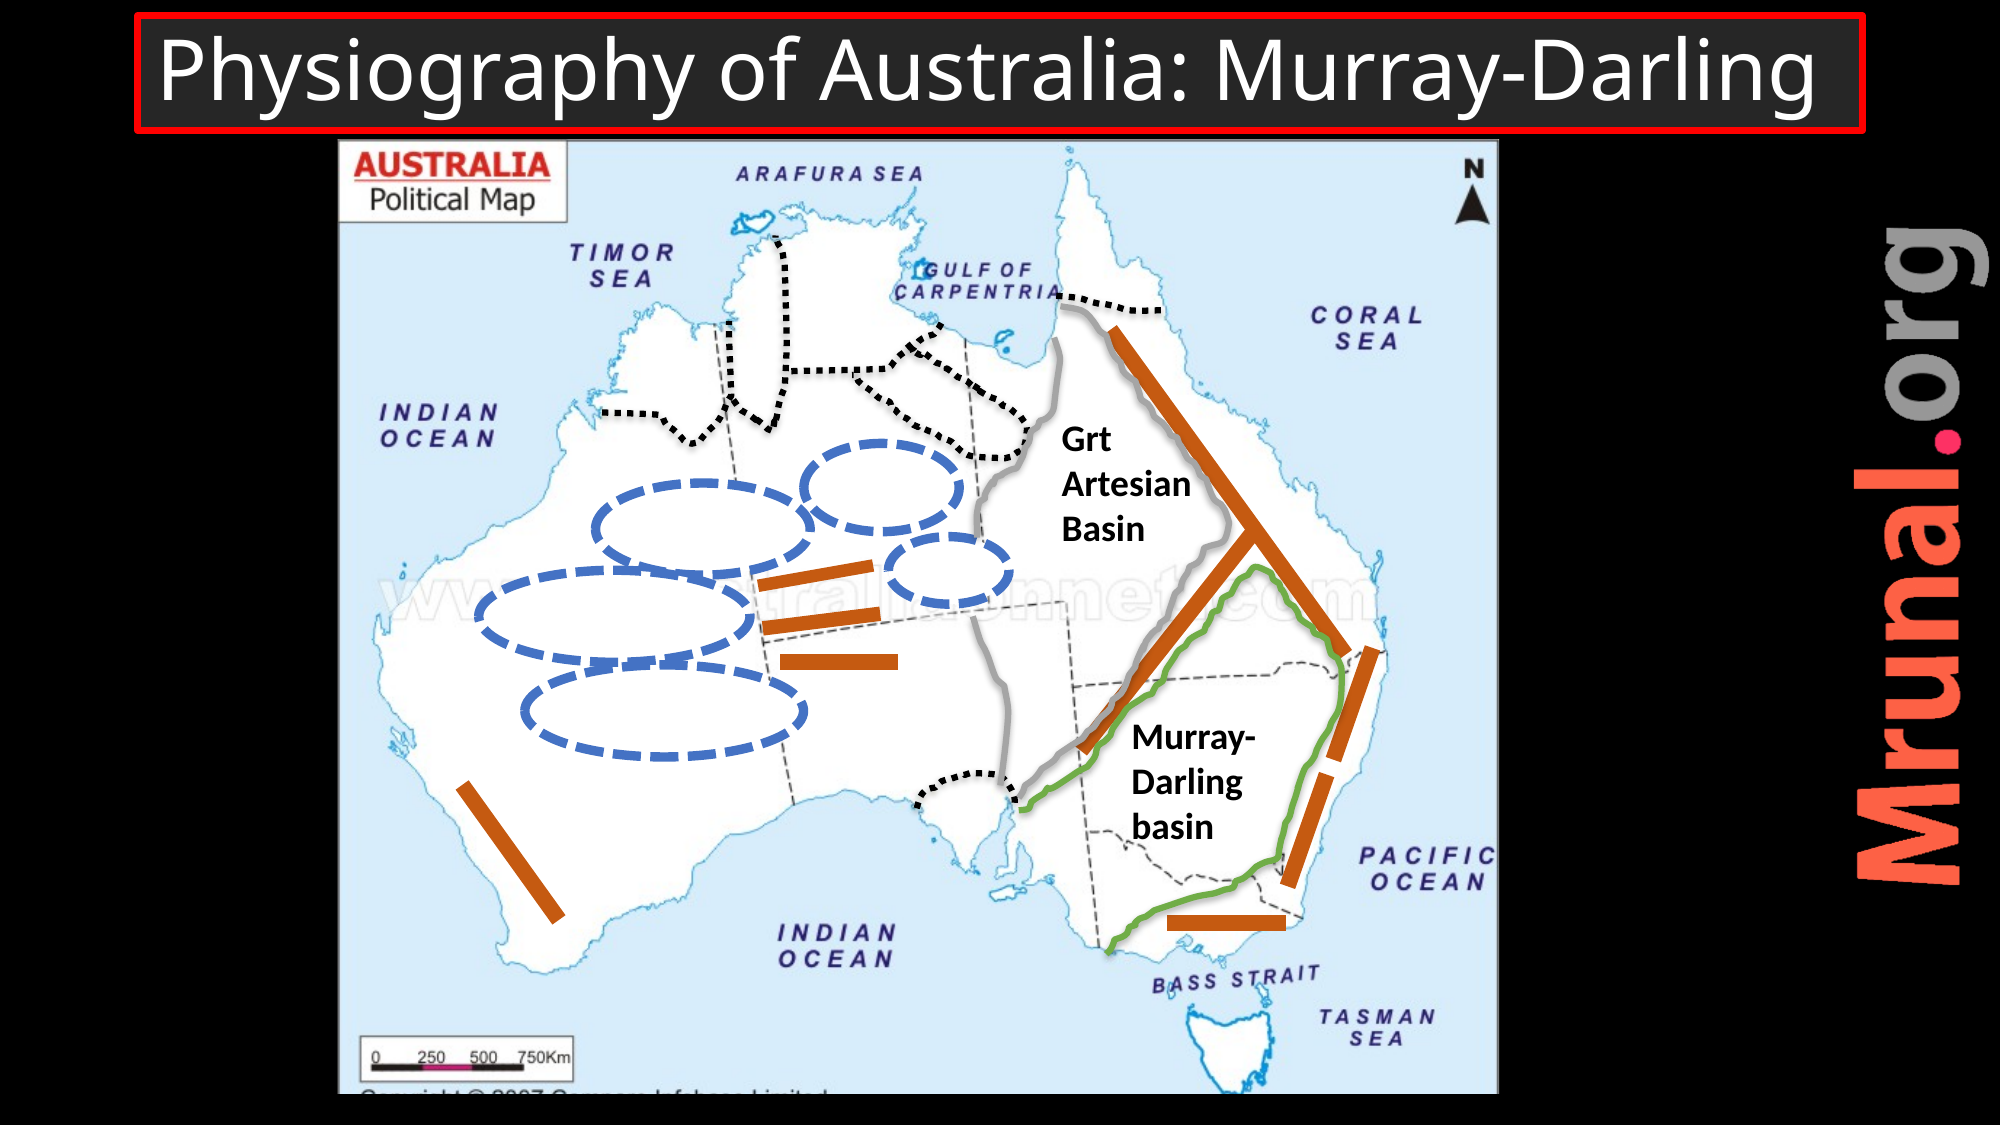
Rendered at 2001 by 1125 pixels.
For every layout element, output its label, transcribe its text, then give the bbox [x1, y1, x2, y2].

title Physiography of Australia: Murray-Darling [134, 12, 1866, 134]
picture [1832, 223, 2000, 894]
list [337, 139, 1500, 1094]
